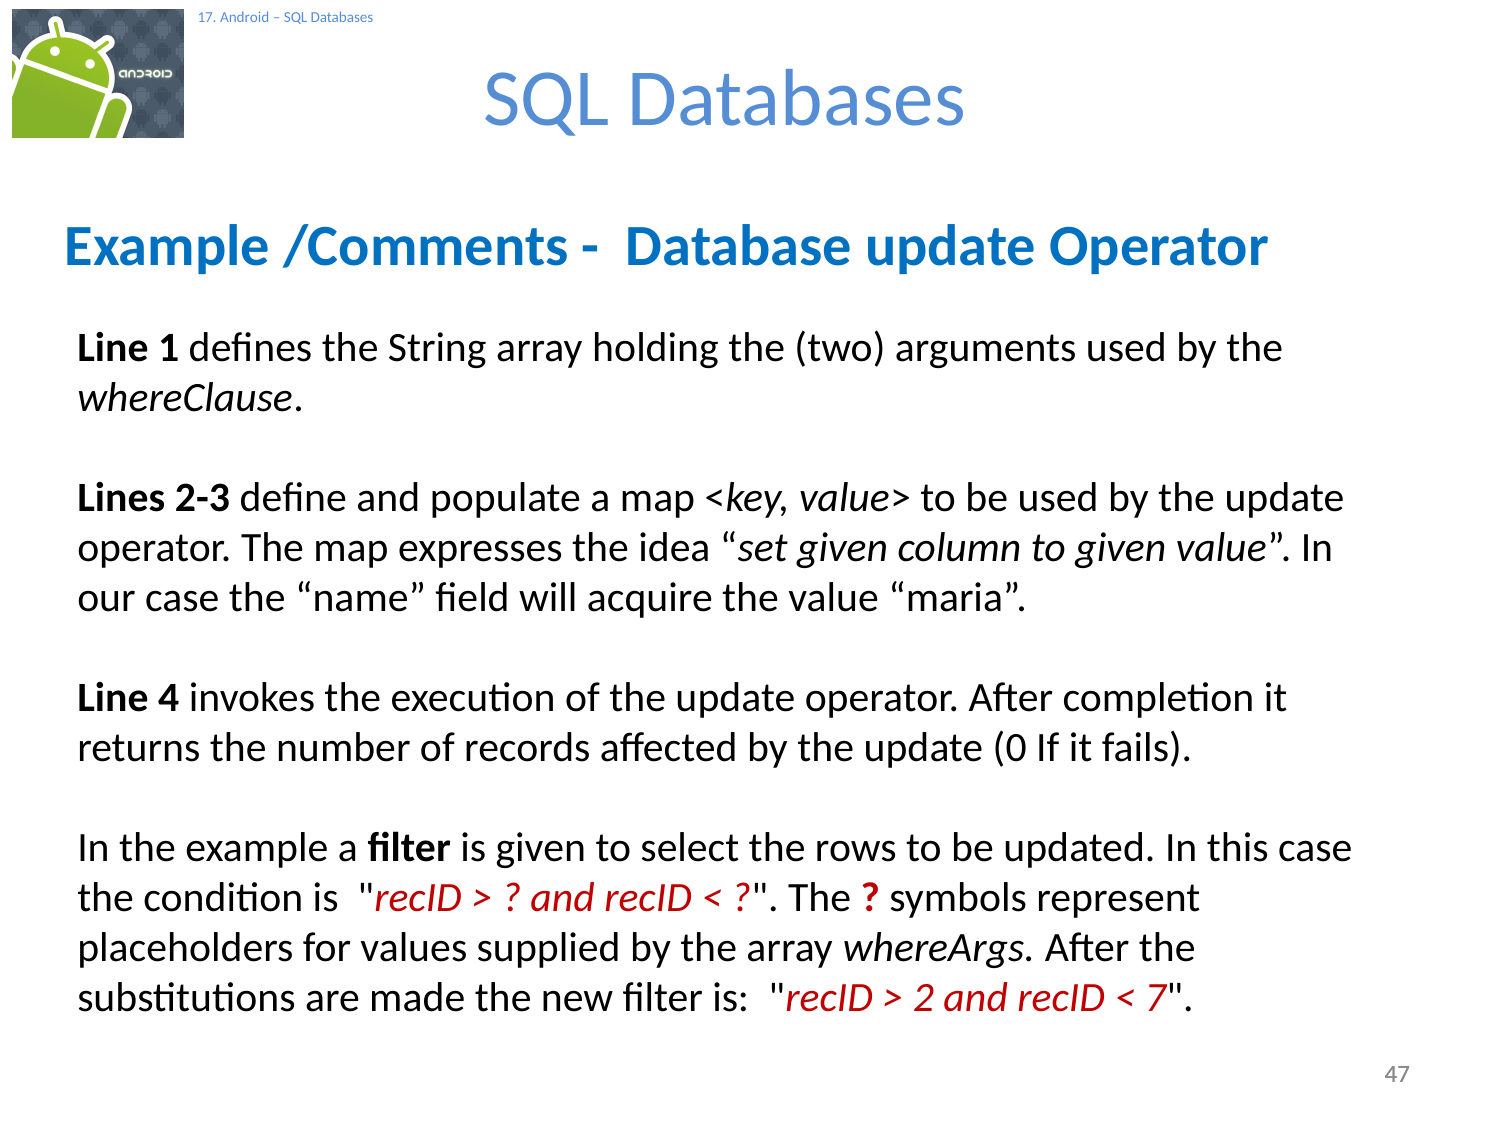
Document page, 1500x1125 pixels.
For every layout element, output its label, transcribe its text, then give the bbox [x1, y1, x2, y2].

picture [12, 9, 184, 138]
text_box 17. Android – SQL Databases SQL Databases [49, 7, 1400, 150]
text_box Line 1 defines the String array holding the (two) arguments used by the whereClause. Lines 2-3 define and populate a map <key, value> to be used by the update operator. The map expresses the idea “set given column to given value”. In our case the “name” field will acquire the value “maria”. Line 4 invokes the execution of the update operator. After completion it returns the number of records affected by the update (0 If it fails). In the example a filter is given to select the rows to be updated. In this case the condition is "recID > ? and recID < ?". The ? symbols represent placeholders for values supplied by the array whereArgs. After the substitutions are made the new filter is: "recID > 2 and recID < 7". [62, 312, 1388, 1078]
text_box 47 [1074, 1042, 1425, 1103]
text_box Example /Comments - Database update Operator [50, 199, 1450, 288]
